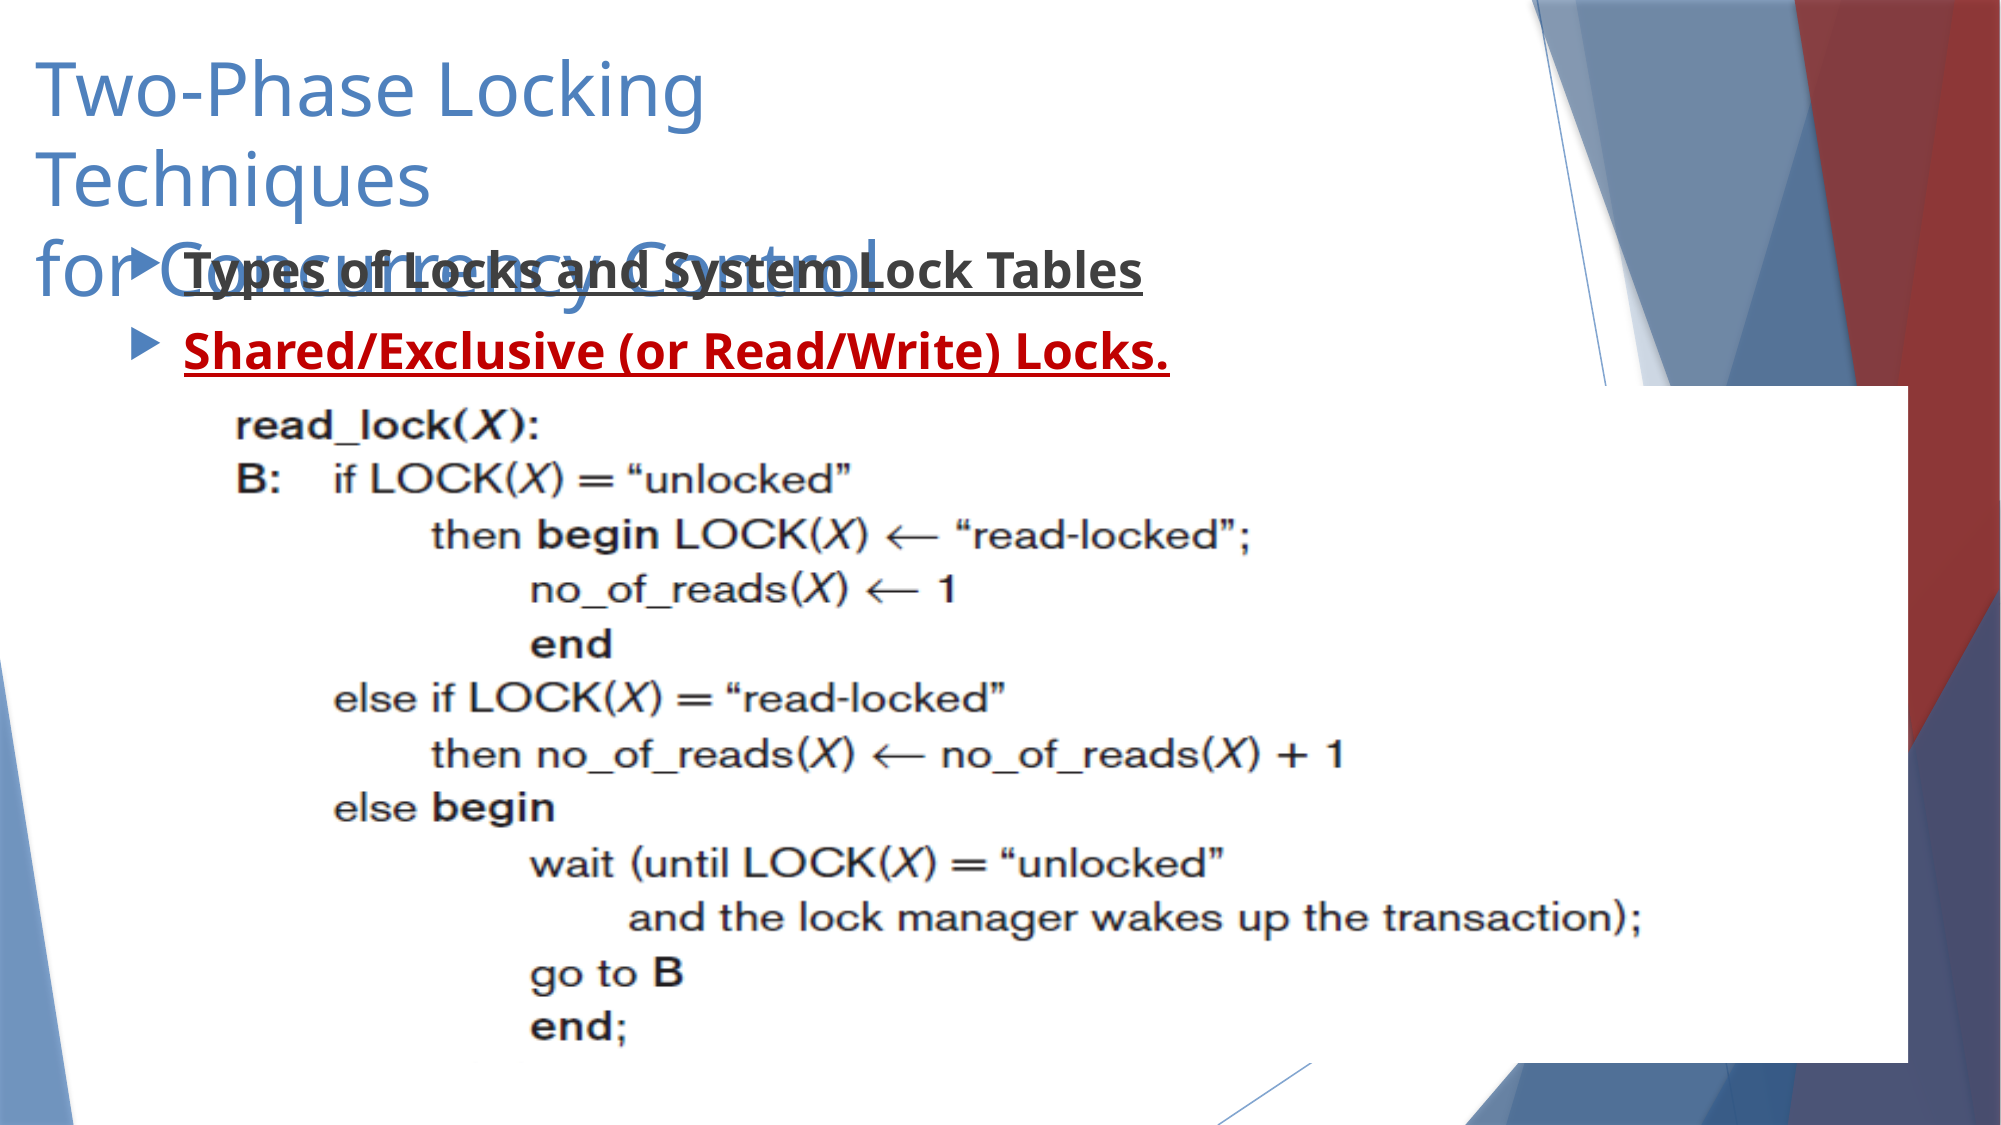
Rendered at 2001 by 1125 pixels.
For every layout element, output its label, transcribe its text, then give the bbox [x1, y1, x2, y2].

title Two-Phase Locking Techniques for Concurrency Control [20, 33, 1125, 251]
list Types of Locks and System Lock Tables Shared/Exclusive (or Read/Write) Locks. [112, 231, 1338, 1109]
picture [201, 385, 1909, 1064]
